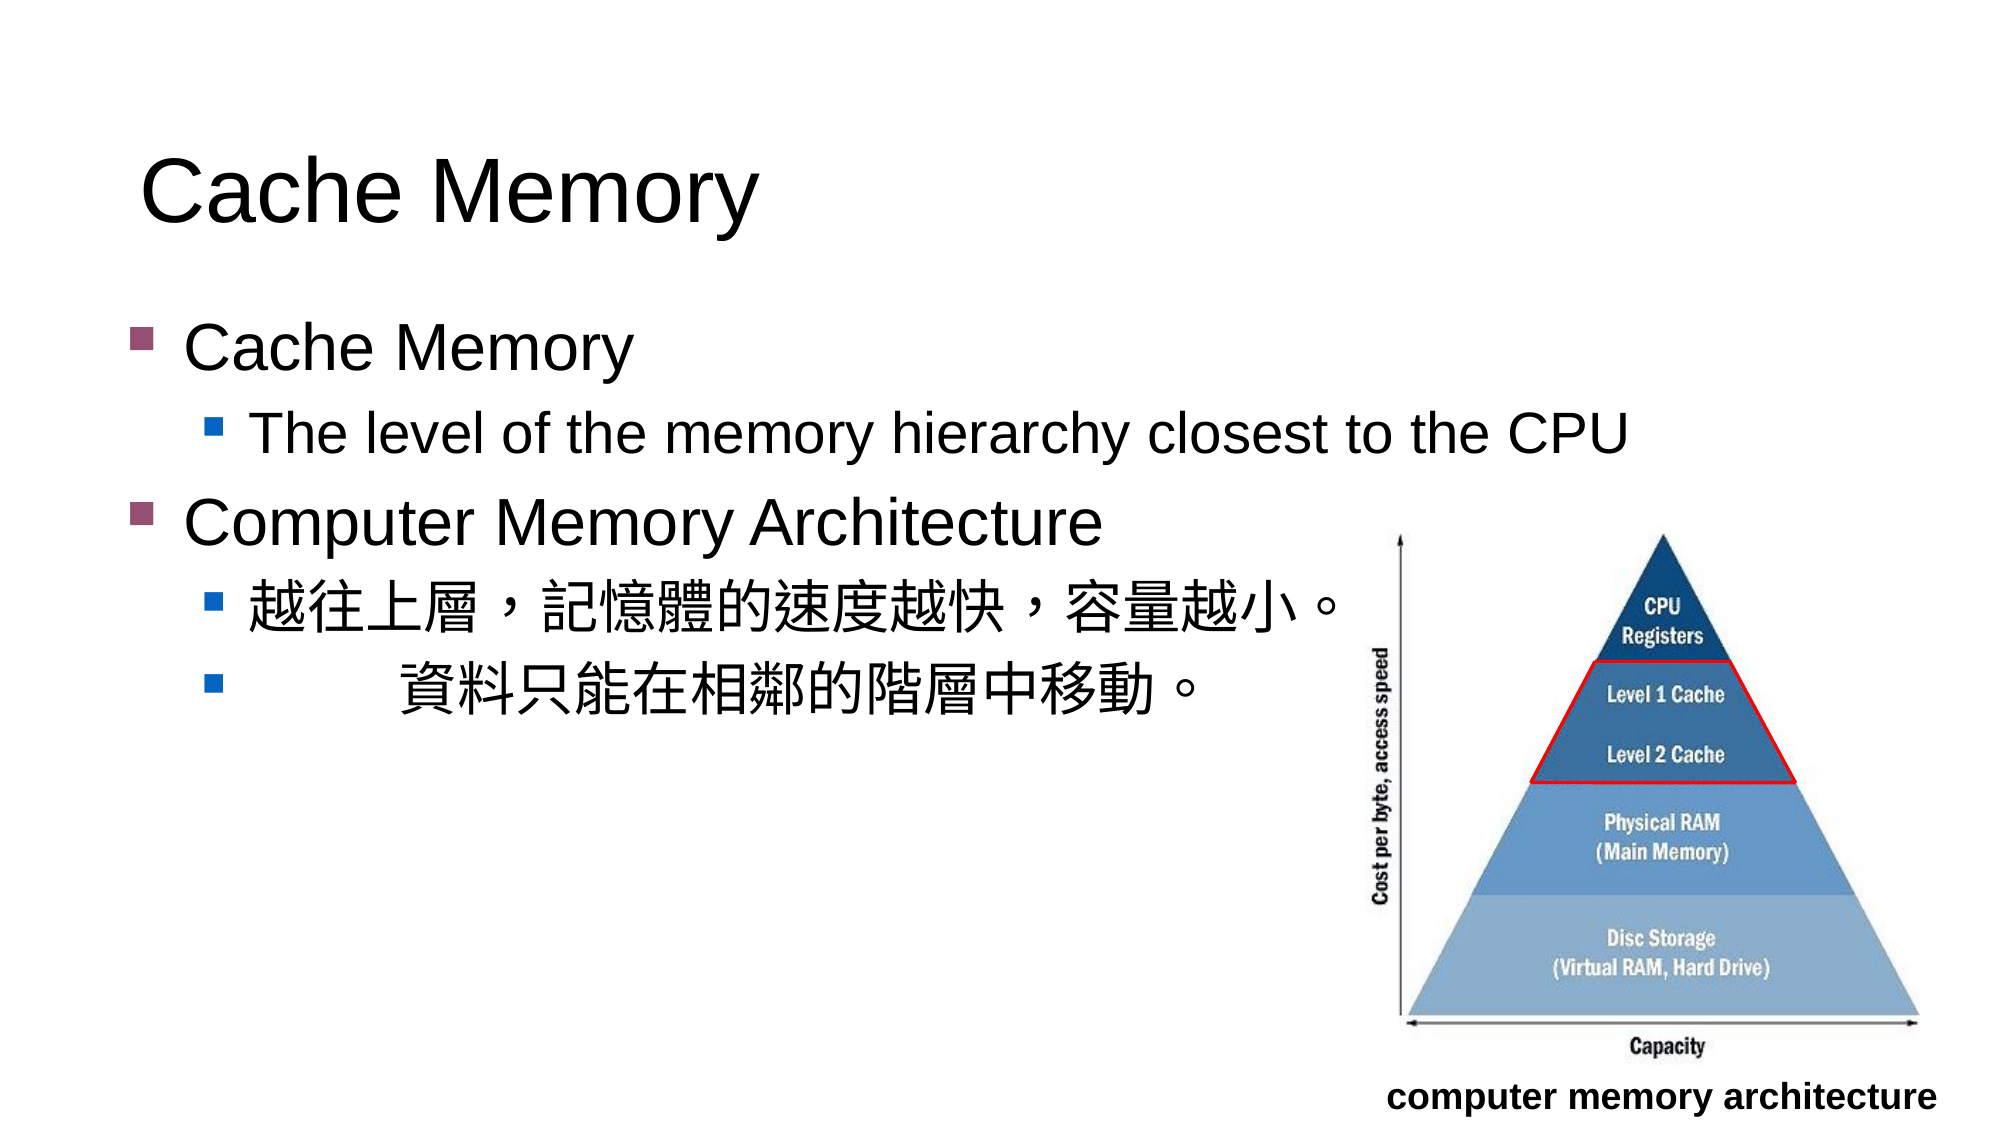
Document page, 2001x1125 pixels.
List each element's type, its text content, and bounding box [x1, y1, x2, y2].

title Cache Memory [124, 129, 1931, 256]
text_box Cache Memory The level of the memory hierarchy closest to the CPU Computer Memory Architecture 越往上層，記憶體的速度越快，容量越小。 資料只能在相鄰的階層中移動。 [112, 296, 1699, 1024]
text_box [1365, 522, 1931, 1065]
text_box computer memory architecture [1371, 1064, 1953, 1125]
